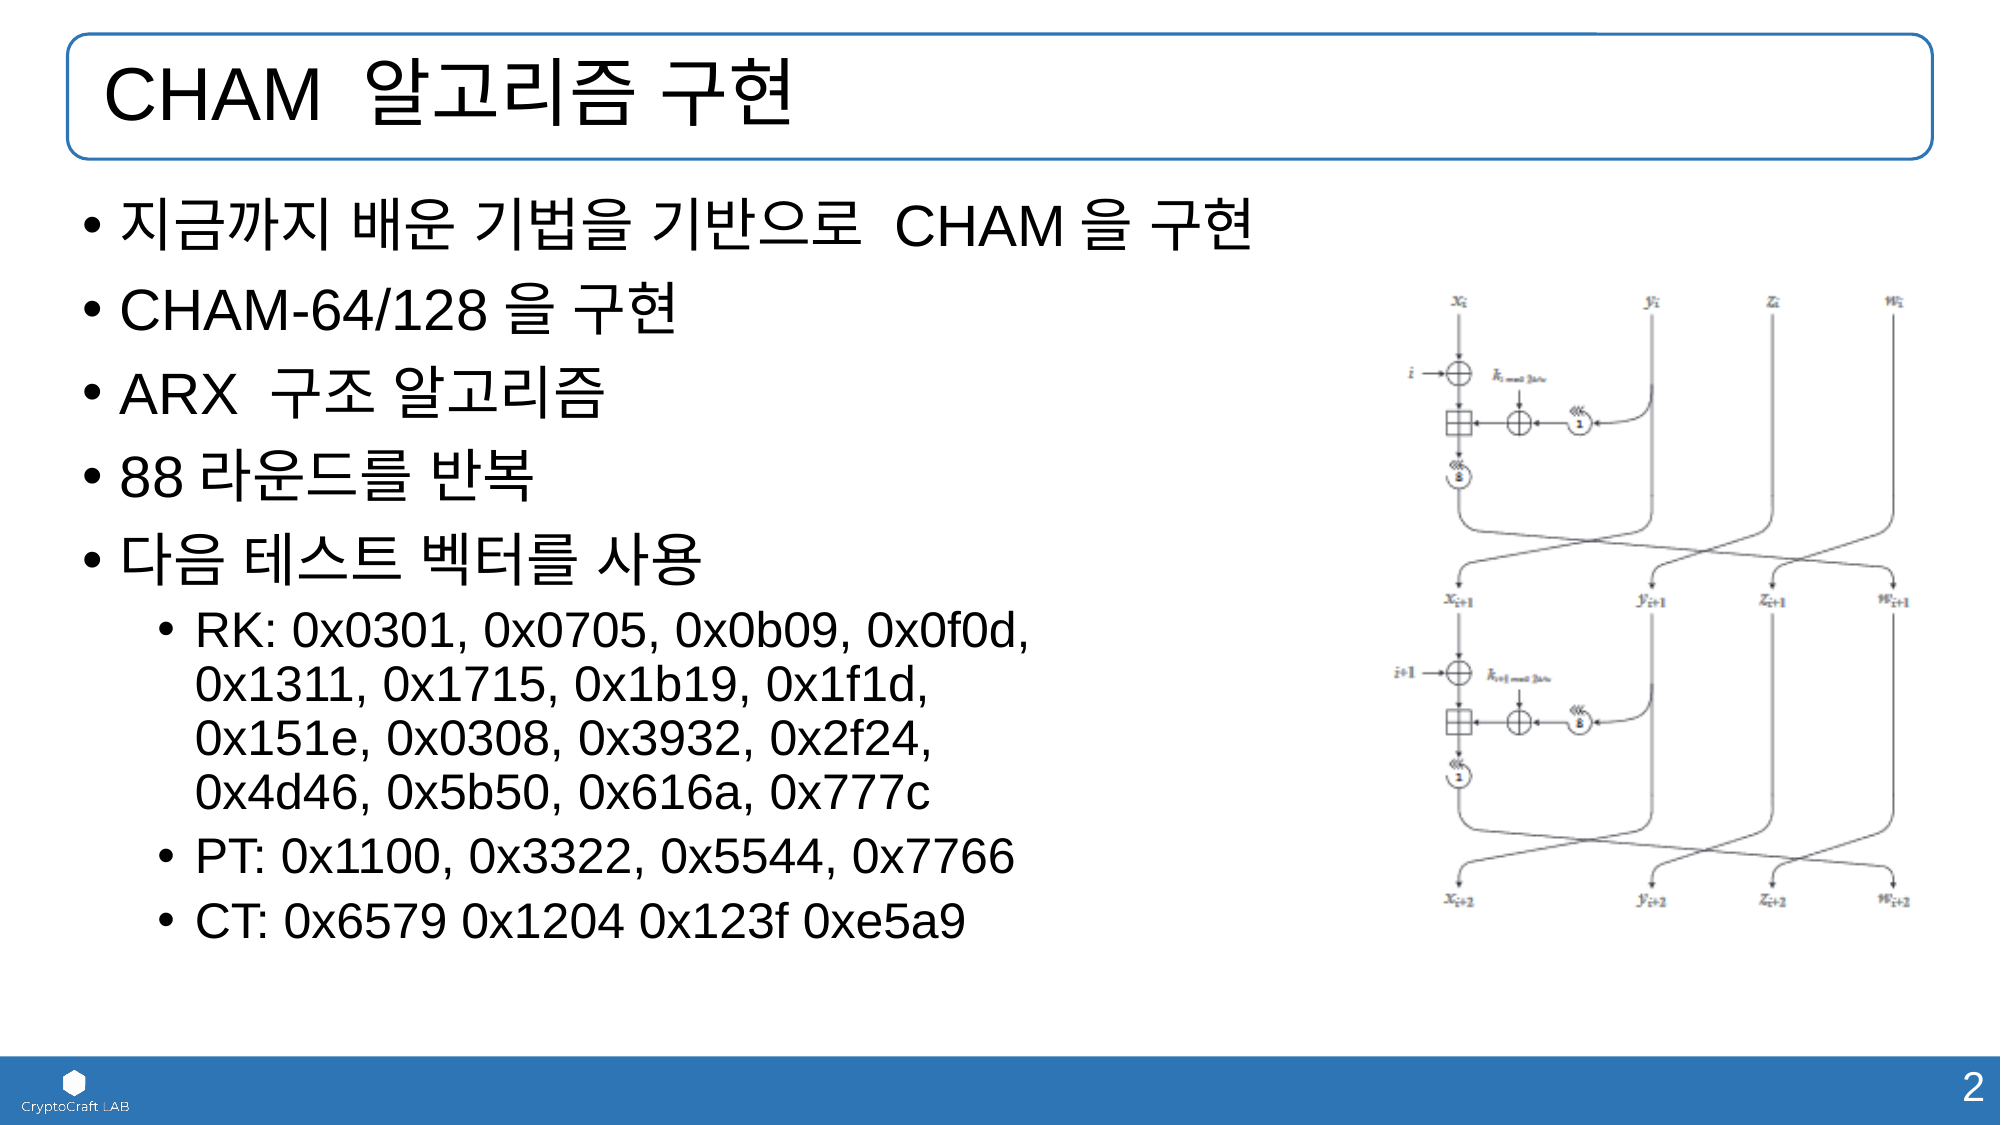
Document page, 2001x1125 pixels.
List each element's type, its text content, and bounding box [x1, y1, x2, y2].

picture [13, 1061, 138, 1123]
title CHAM 알고리즘 구현 [67, 34, 1933, 160]
text_box 지금까지 배운 기법을 기반으로 CHAM을 구현 CHAM-64/128을 구현 ARX 구조 알고리즘 88라운드를 반복 다음 테스트 벡터를 사용 RK: 0x0301, 0x0705, 0x0b09, 0x0f0d, 0x1311, 0x1715, 0x1b19, 0x1f1d, 0x151e, 0x0308, 0x3932, 0x2f24, 0x4d46, 0x5b50, 0x616a, 0x777c PT: 0x1100, 0x3322, 0x5544, 0x7766 CT: 0x6579 0x1204 0x123f 0xe5a9 [67, 189, 1933, 1019]
picture [1388, 289, 1933, 919]
